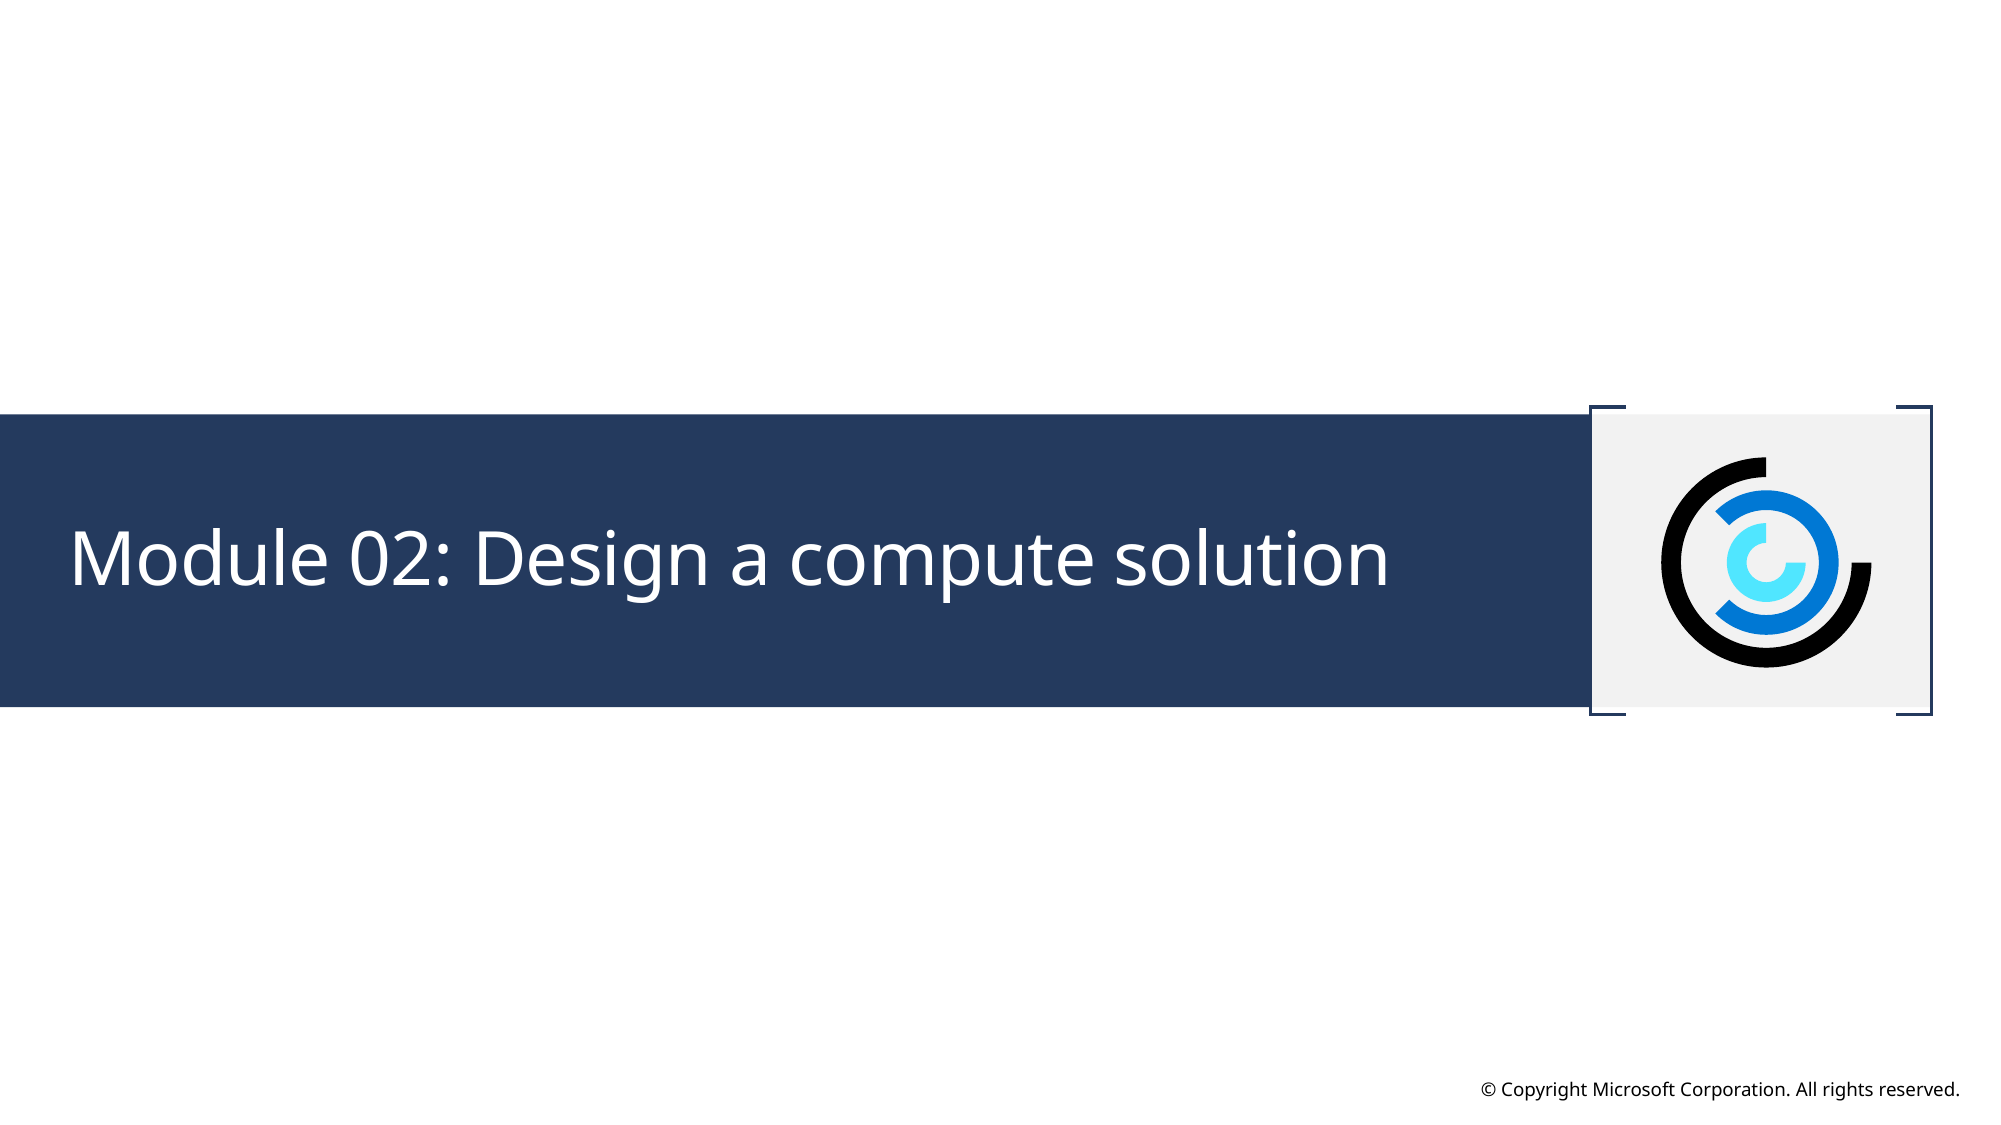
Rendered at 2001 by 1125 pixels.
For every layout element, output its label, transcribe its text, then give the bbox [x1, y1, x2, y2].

picture [1660, 457, 1872, 668]
title Module 02: Design a compute solution [68, 414, 1577, 708]
